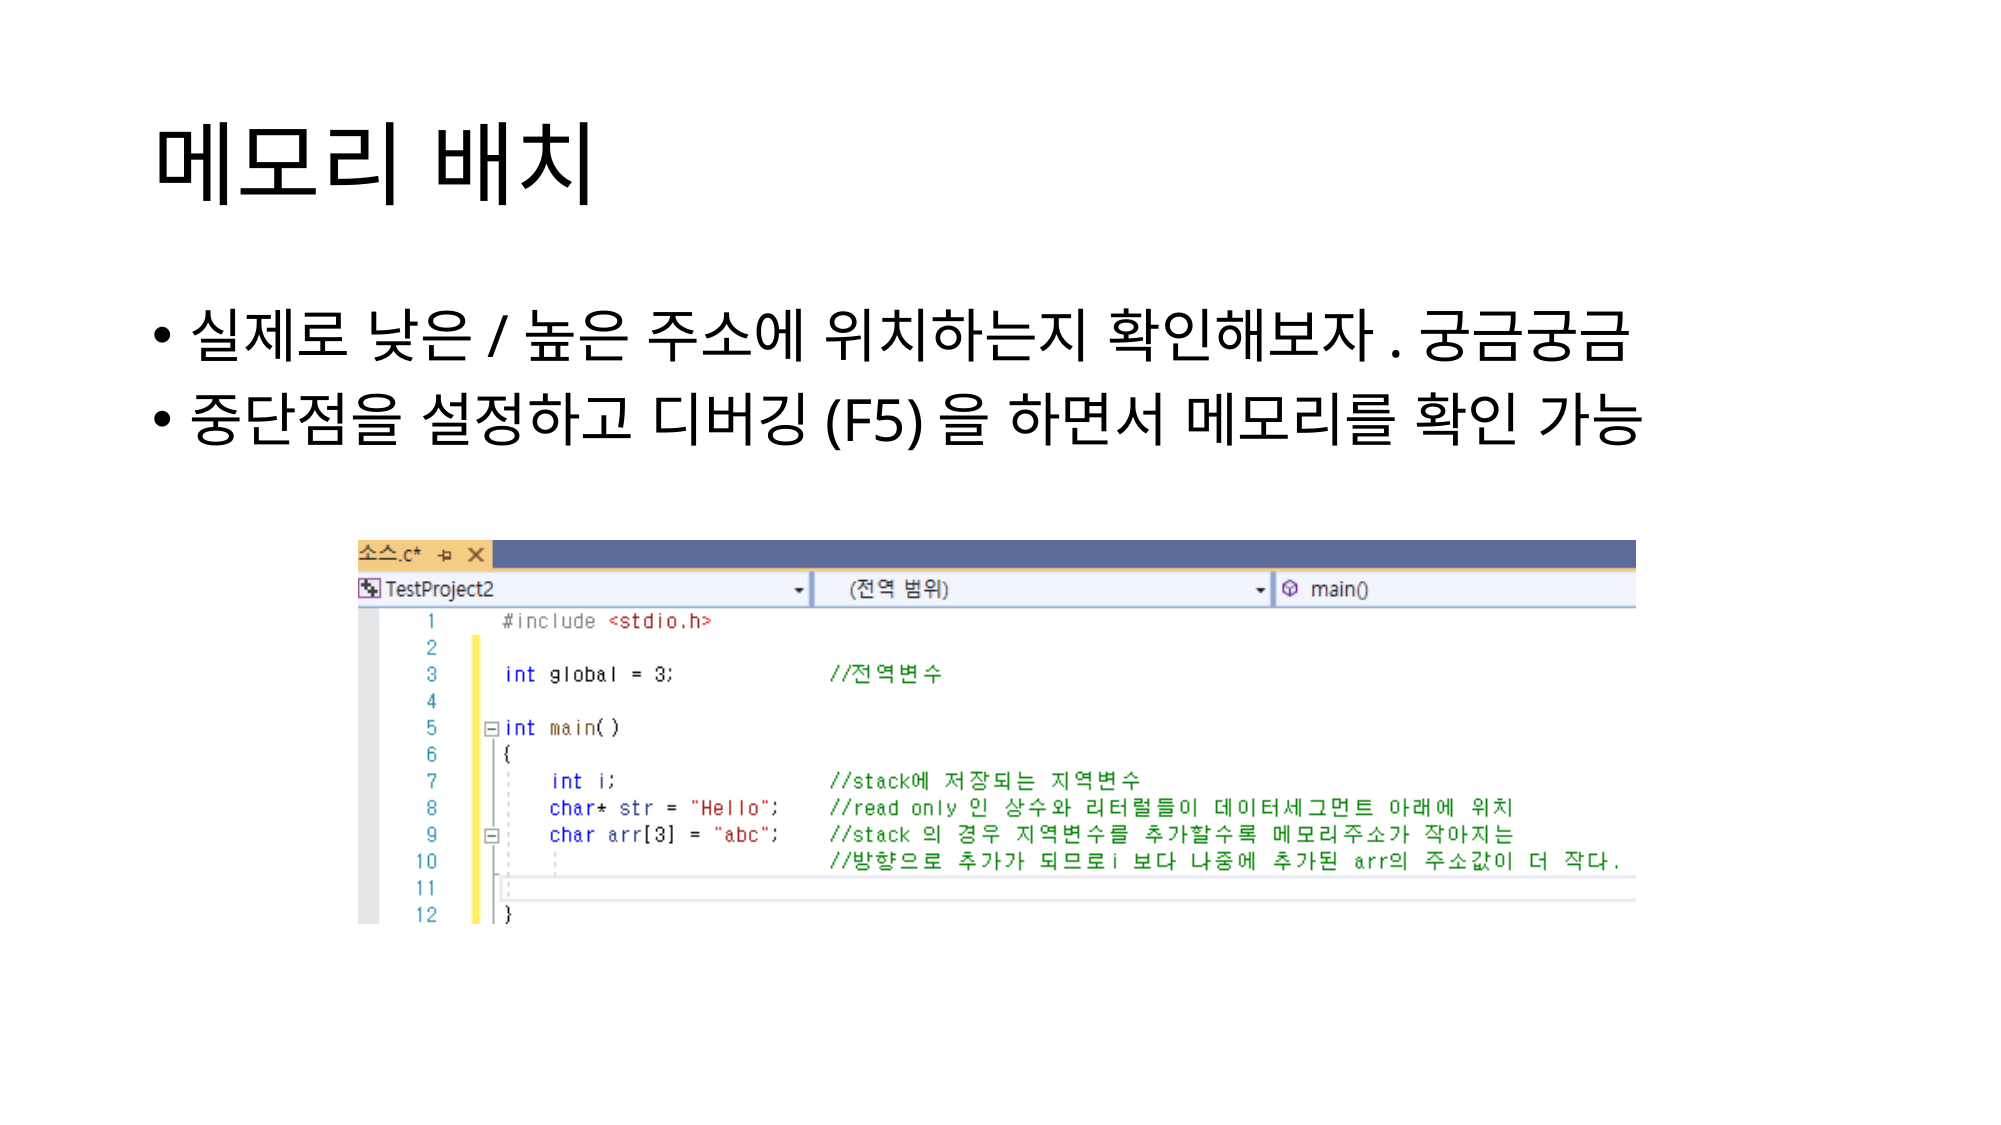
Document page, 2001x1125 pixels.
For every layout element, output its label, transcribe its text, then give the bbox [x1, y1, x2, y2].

picture [358, 540, 1636, 924]
title 메모리 배치 [137, 59, 1863, 278]
list 실제로 낮은/높은 주소에 위치하는지 확인해보자.궁금궁금 중단점을 설정하고 디버깅(F5)을 하면서 메모리를 확인 가능 [137, 299, 1863, 1014]
